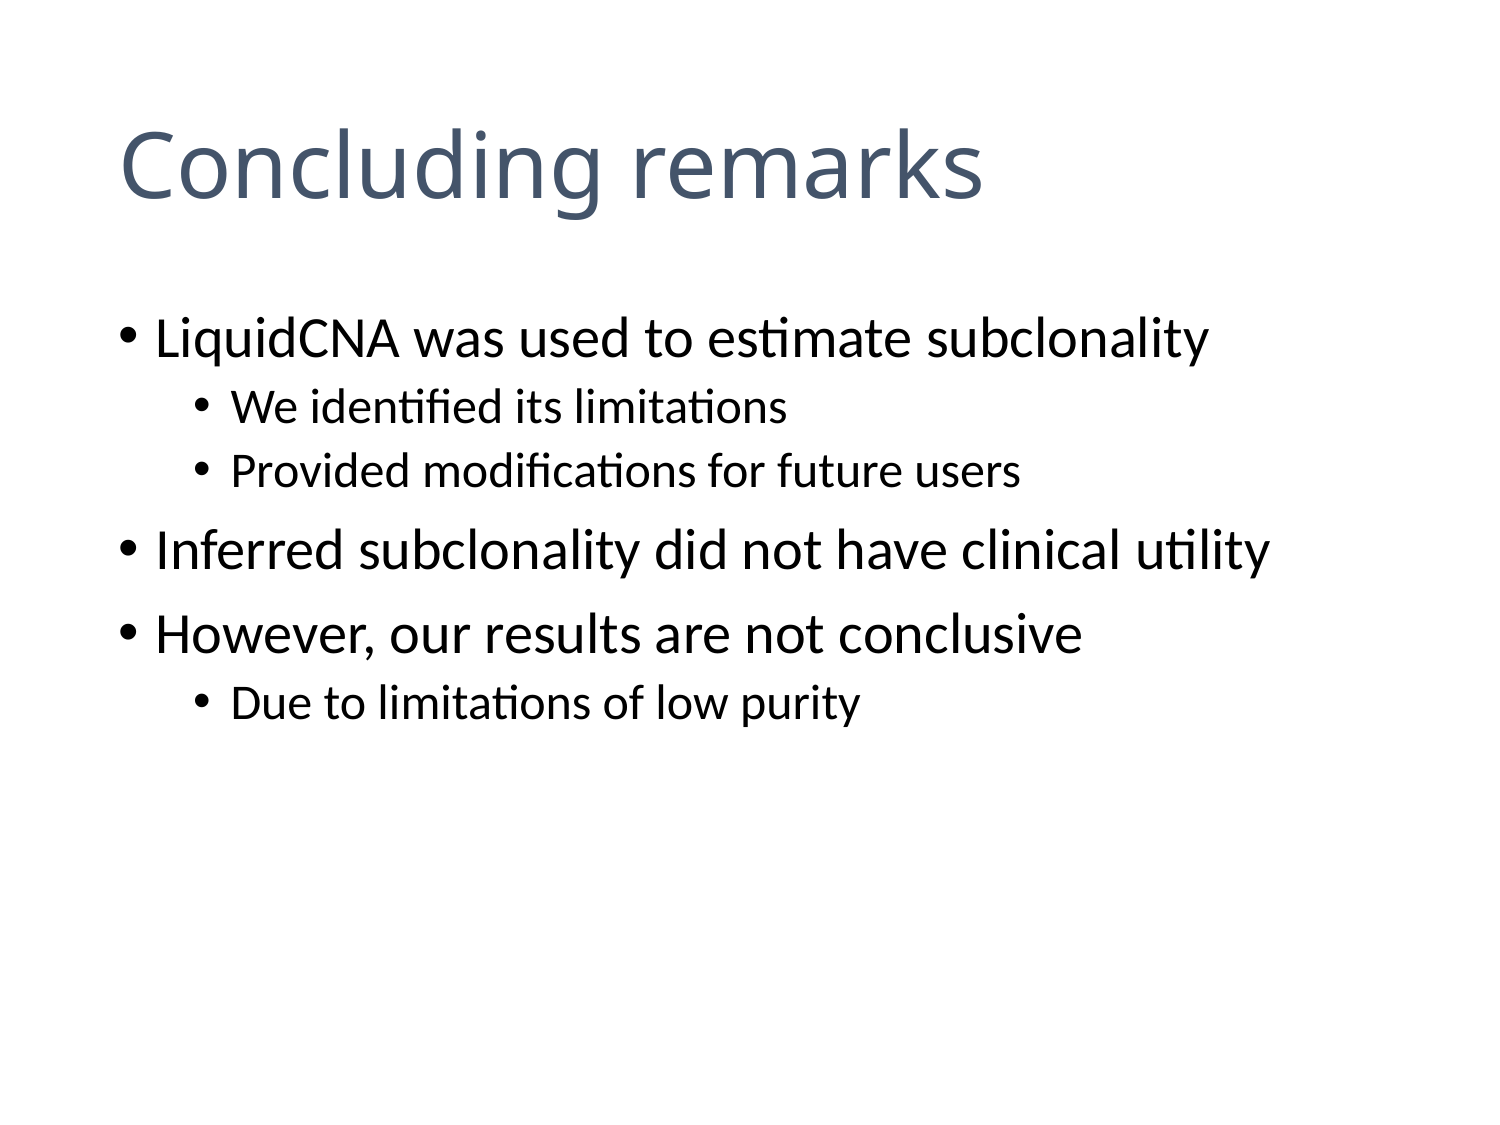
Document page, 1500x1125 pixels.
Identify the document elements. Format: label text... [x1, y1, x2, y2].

title Concluding remarks [103, 59, 1397, 278]
list LiquidCNA was used to estimate subclonality We identified its limitations Provided modifications for future users Inferred subclonality did not have clinical utility However, our results are not conclusive Due to limitations of low purity [103, 299, 1397, 1014]
